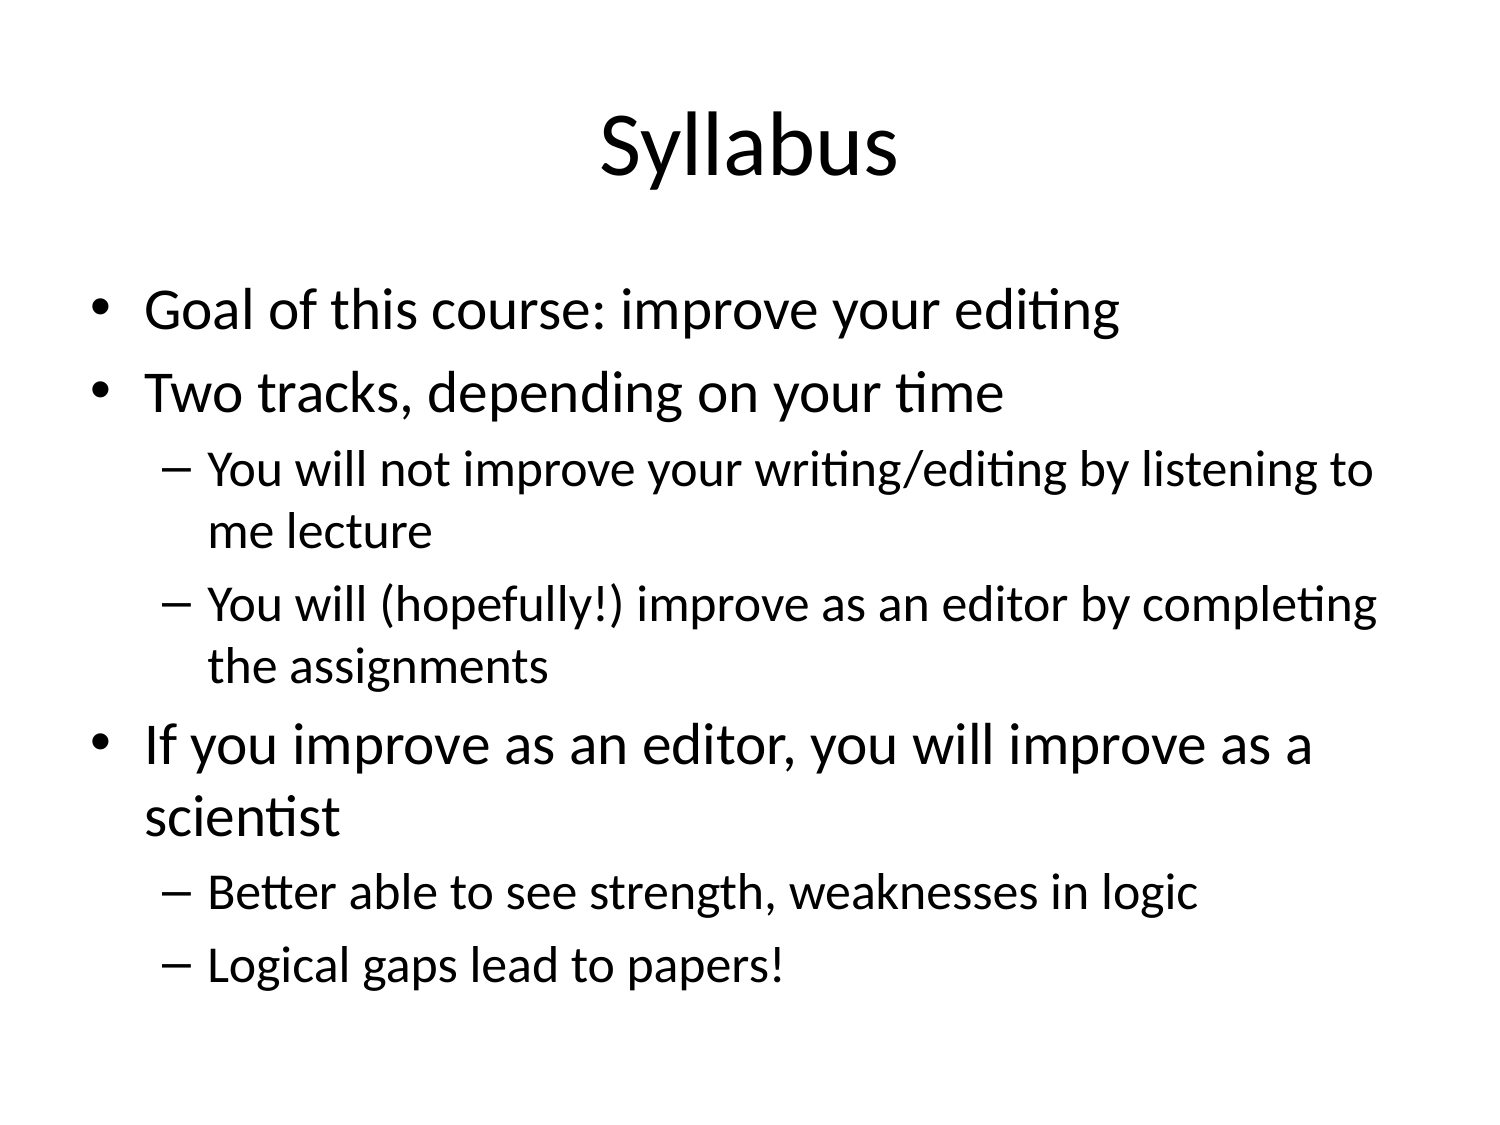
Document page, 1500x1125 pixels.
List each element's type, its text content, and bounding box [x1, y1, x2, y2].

title Syllabus [75, 45, 1425, 233]
list Goal of this course: improve your editing Two tracks, depending on your time You will not improve your writing/editing by listening to me lecture You will (hopefully!) improve as an editor by completing the assignments If you improve as an editor, you will improve as a scientist Better able to see strength, weaknesses in logic Logical gaps lead to papers! [75, 262, 1425, 1005]
